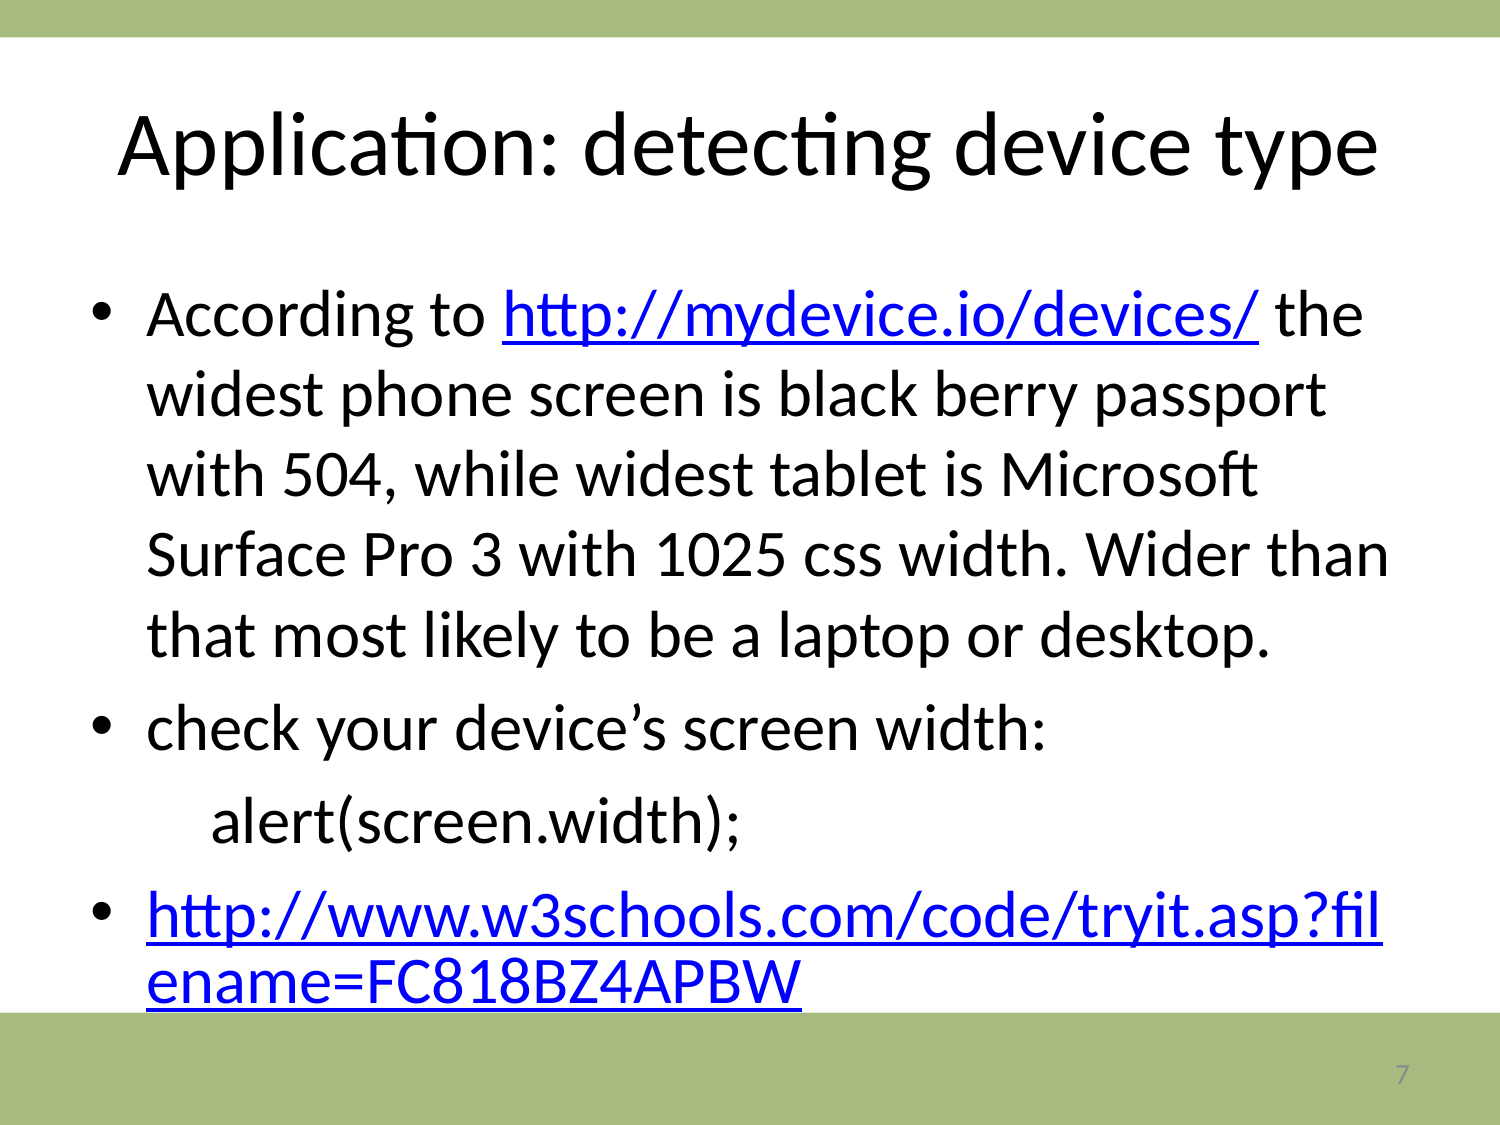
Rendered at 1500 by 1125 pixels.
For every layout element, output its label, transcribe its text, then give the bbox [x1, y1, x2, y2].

title Application: detecting device type [75, 45, 1425, 233]
list According to http://mydevice.io/devices/ the widest phone screen is black berry passport with 504, while widest tablet is Microsoft Surface Pro 3 with 1025 css width. Wider than that most likely to be a laptop or desktop. check your device’s screen width: alert(screen.width); http://www.w3schools.com/code/tryit.asp?filename=FC818BZ4APBW [75, 262, 1425, 1005]
slide_number 7 [1074, 1042, 1425, 1103]
